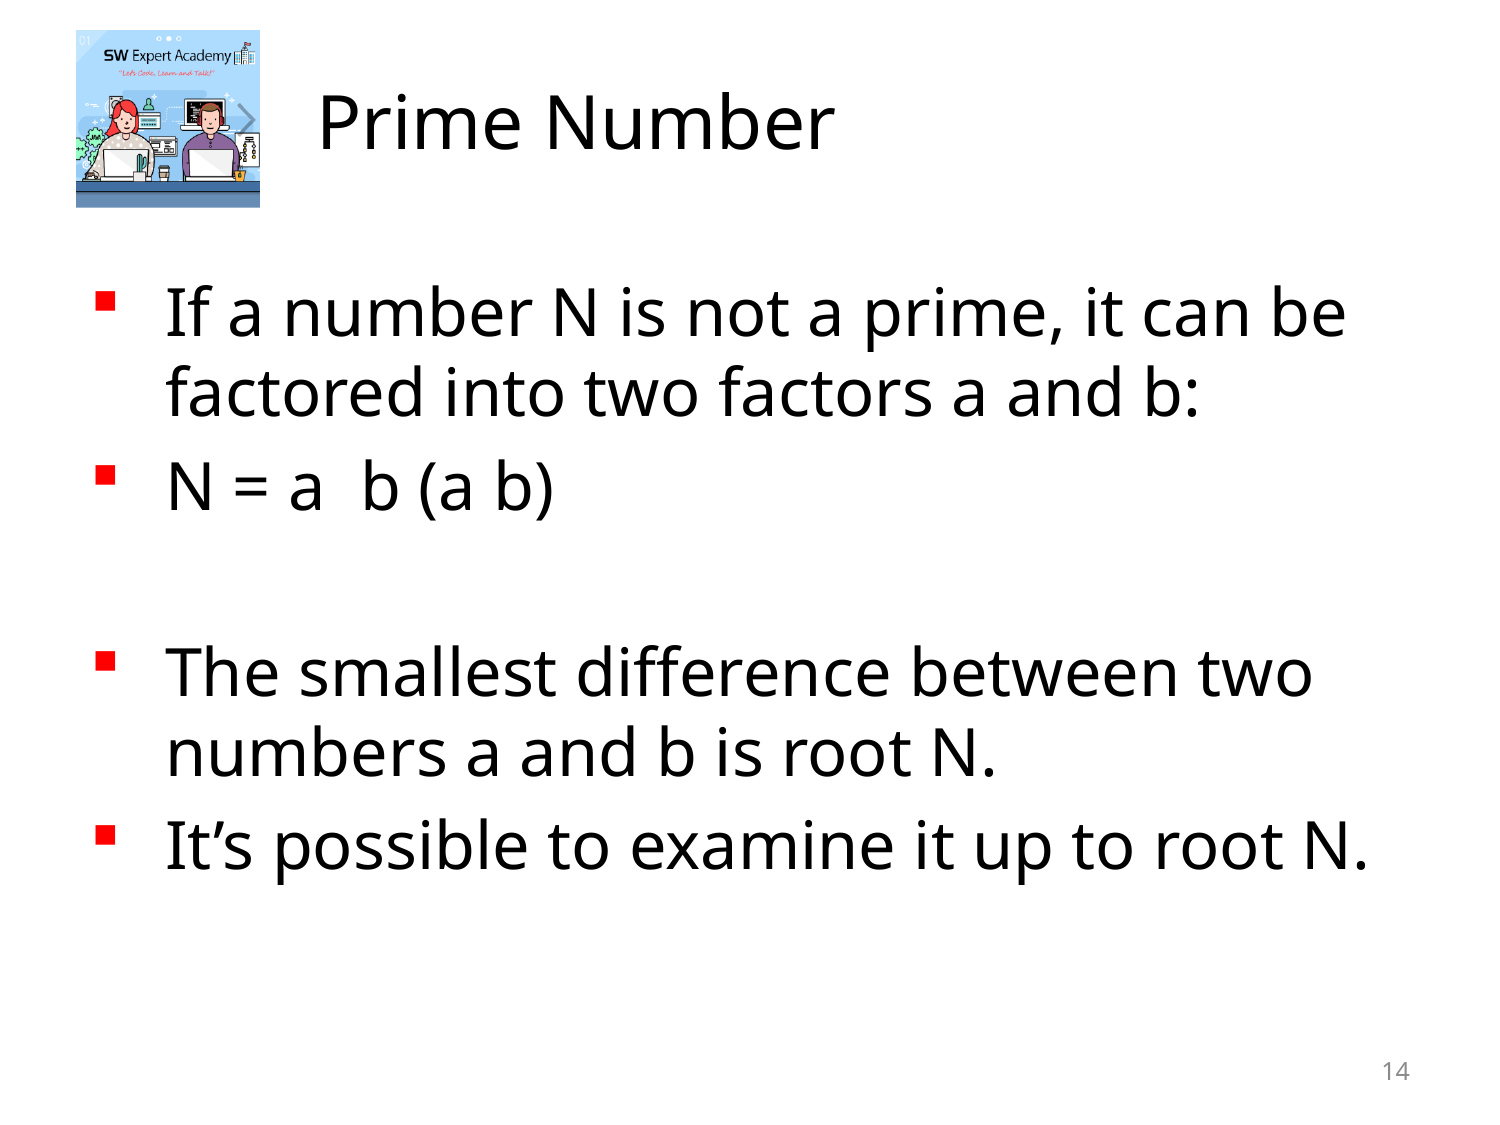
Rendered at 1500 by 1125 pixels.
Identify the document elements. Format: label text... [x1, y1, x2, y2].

picture [76, 30, 260, 208]
title Prime Number [301, 43, 1361, 196]
slide_number 14 [1074, 1042, 1425, 1103]
